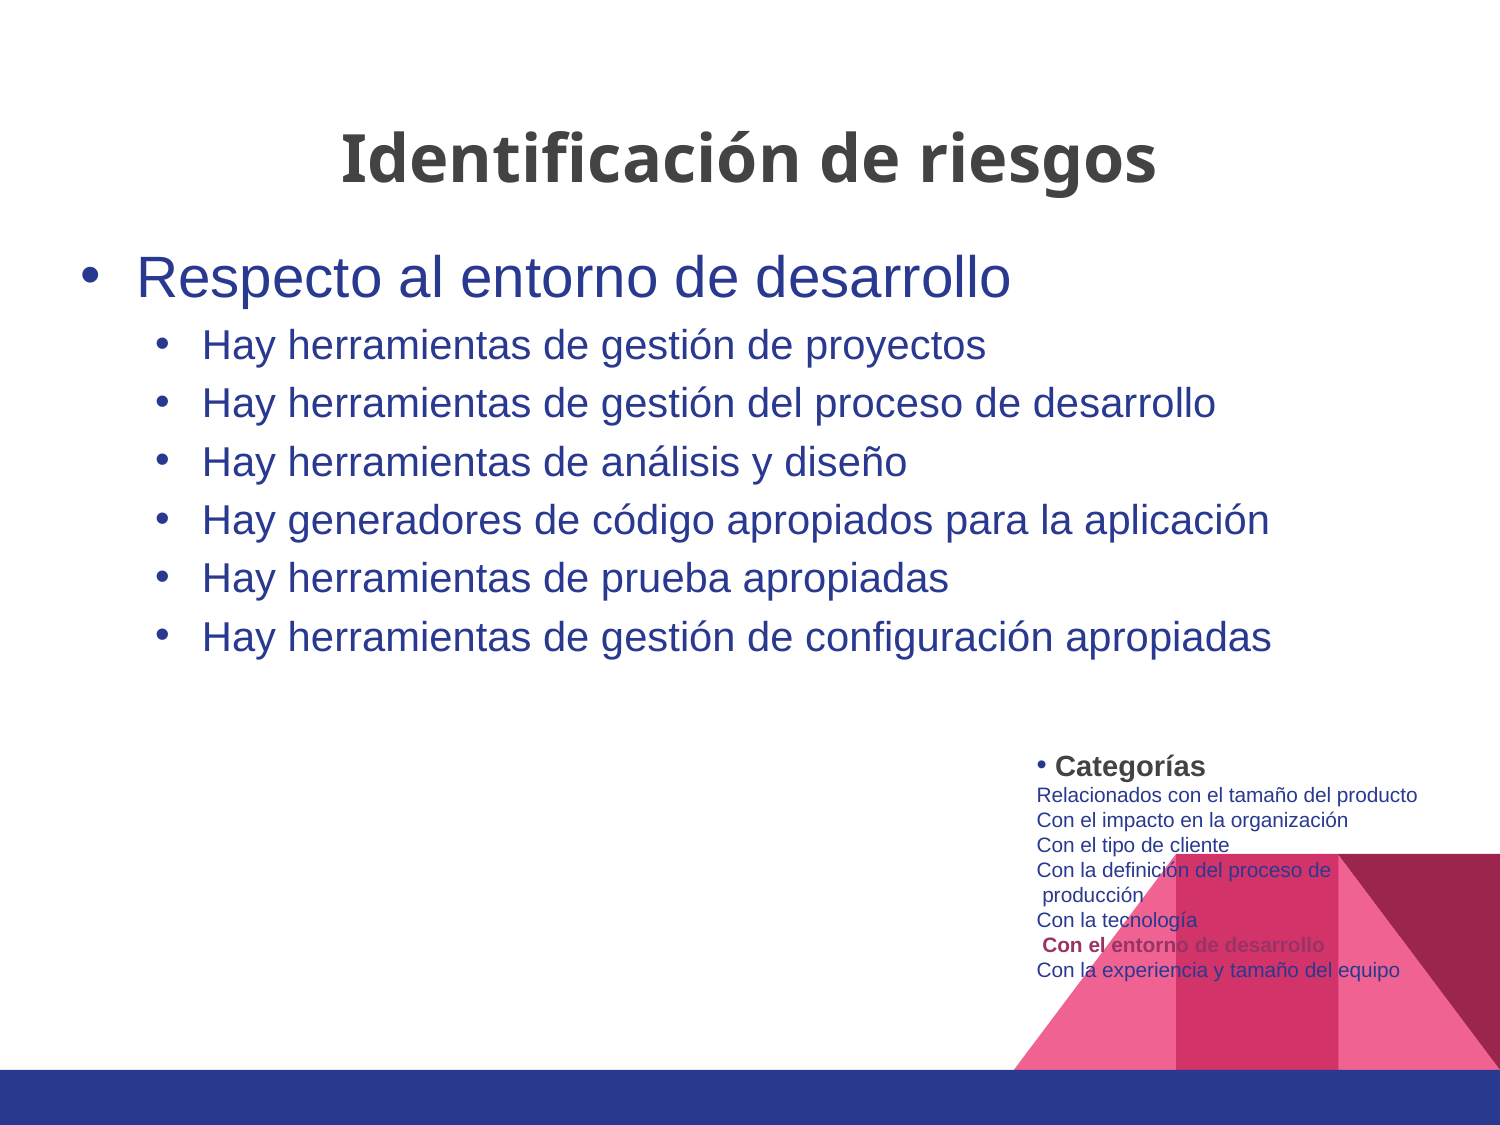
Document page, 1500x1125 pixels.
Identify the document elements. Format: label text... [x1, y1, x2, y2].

list Respecto al entorno de desarrollo Hay herramientas de gestión de proyectos Hay herramientas de gestión del proceso de desarrollo Hay herramientas de análisis y diseño Hay generadores de código apropiados para la aplicación Hay herramientas de prueba apropiadas Hay herramientas de gestión de configuración apropiadas [64, 231, 1340, 907]
title Identificación de riesgos [0, 62, 1500, 250]
text_box Categorías Relacionados con el tamaño del producto Con el impacto en la organización Con el tipo de cliente Con la definición del proceso de producción Con la tecnología Con el entorno de desarrollo Con la experiencia y tamaño del equipo [1021, 739, 1470, 1025]
